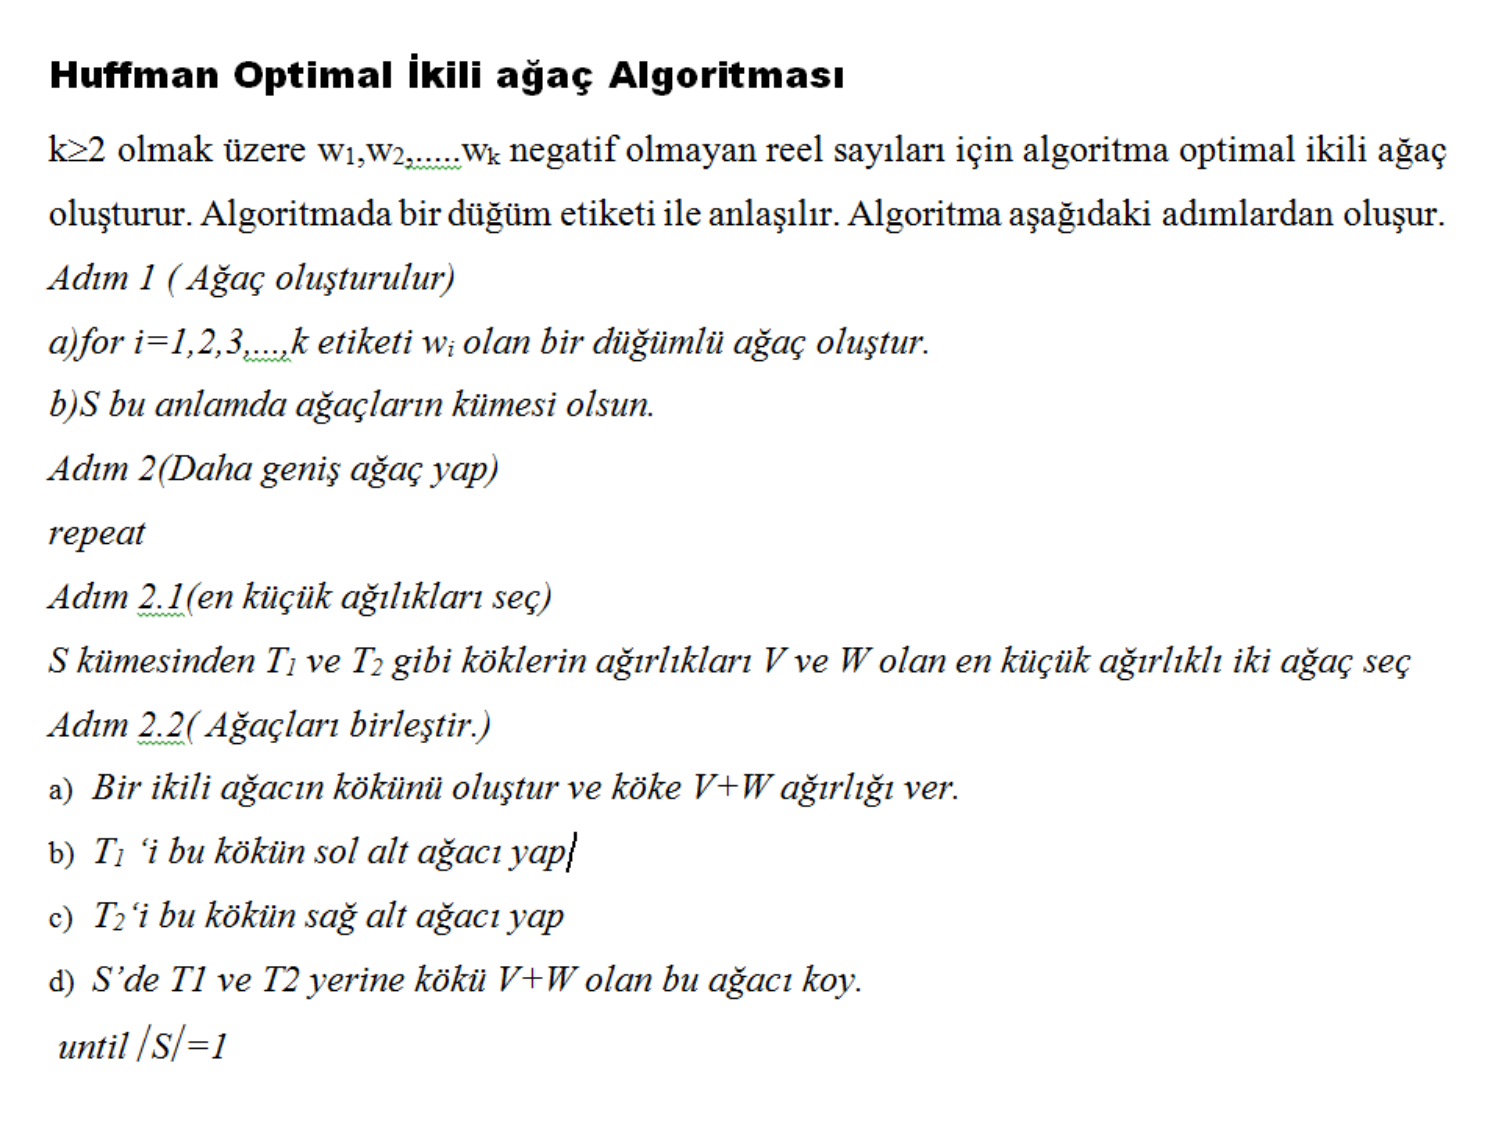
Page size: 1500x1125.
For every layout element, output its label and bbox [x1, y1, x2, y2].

picture [41, 48, 1459, 1076]
